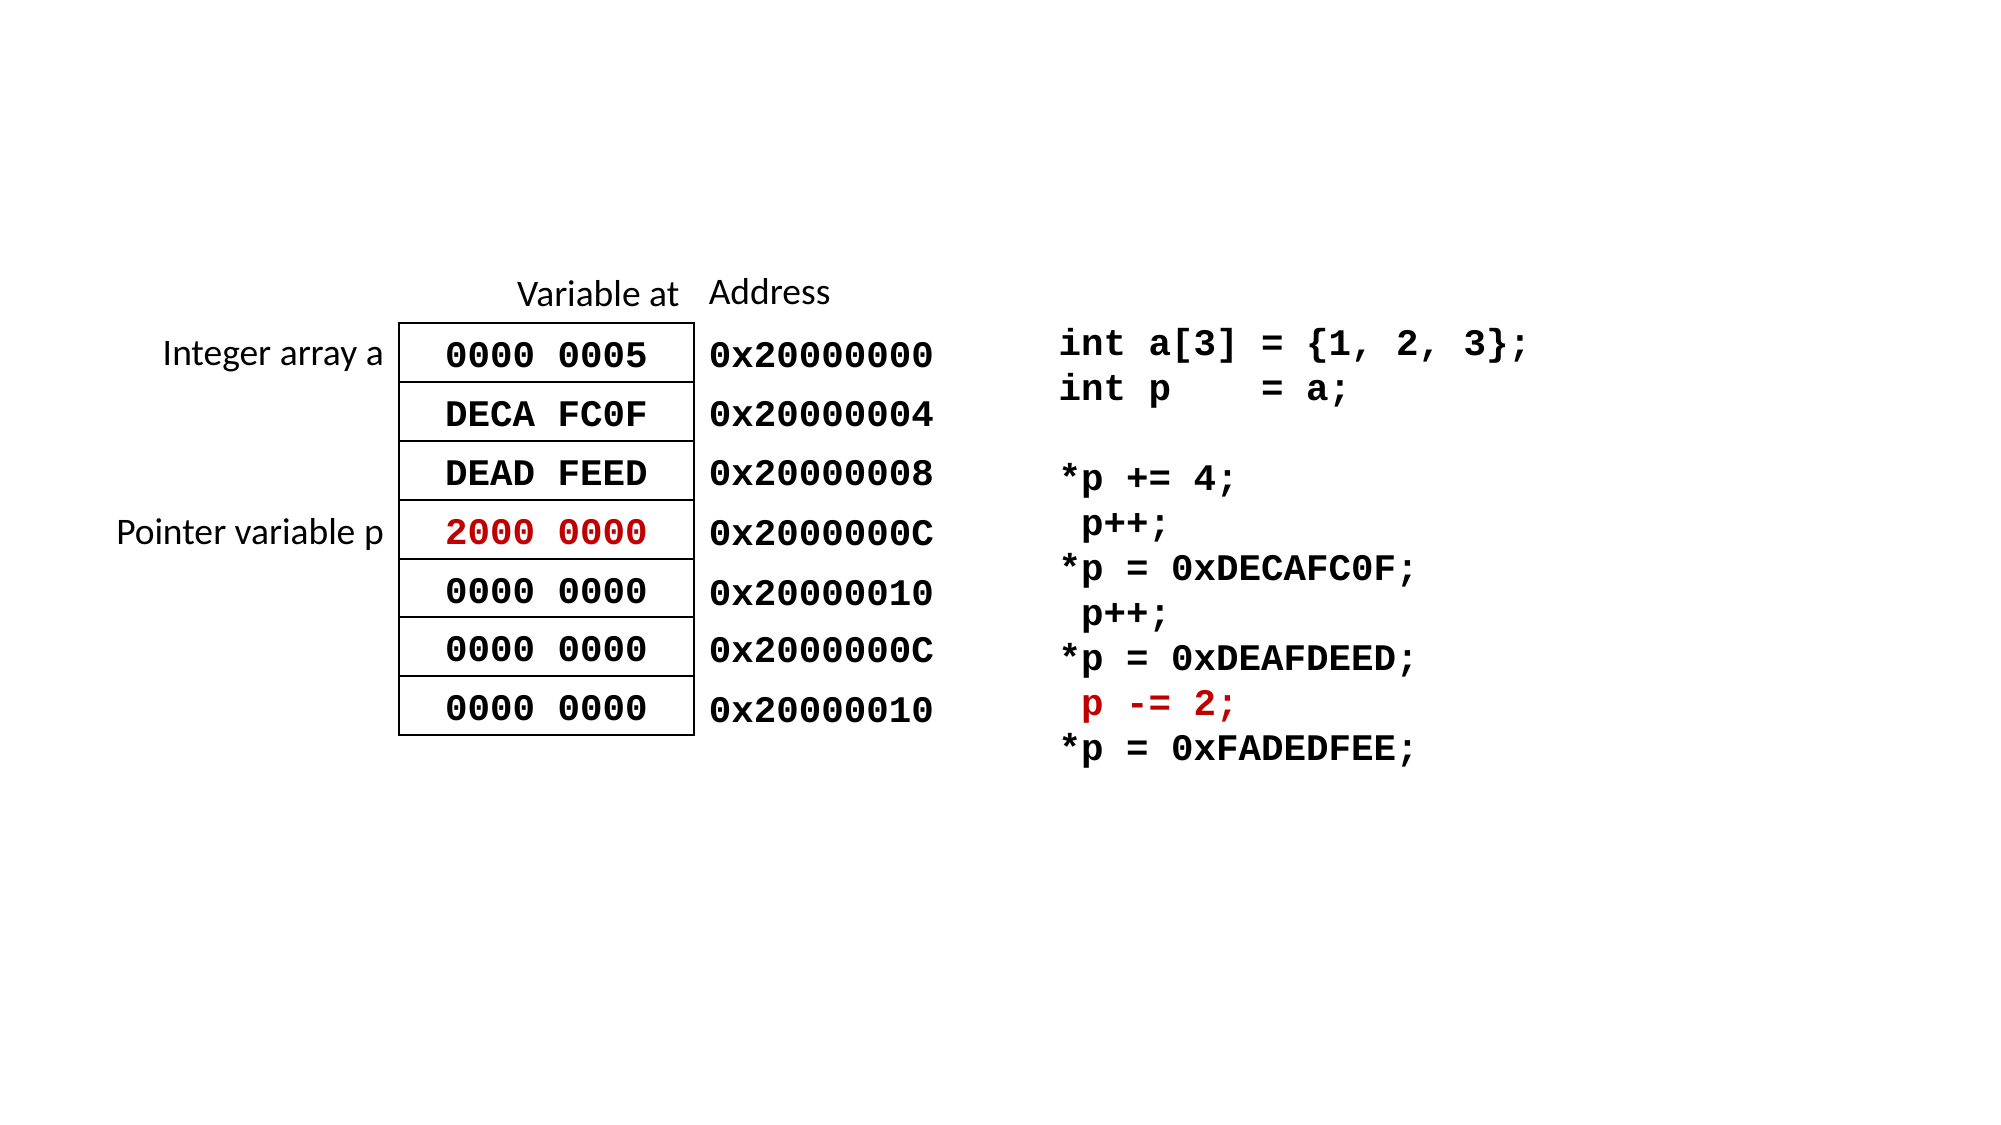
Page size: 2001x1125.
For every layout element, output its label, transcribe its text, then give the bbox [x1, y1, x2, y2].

text_box DEAD FEED [398, 440, 694, 499]
text_box 0x20000010 [694, 677, 990, 737]
text_box int a[3] = {1, 2, 3}; int p = a; *p += 4; p++; *p = 0xDECAFC0F; p++; *p = 0xDEAFDEED; p -= 2; *p = 0xFADEDFEE; [1044, 311, 1684, 776]
text_box Variable at [398, 261, 694, 322]
text_box 2000 0000 [399, 499, 694, 558]
text_box Pointer variable p [67, 499, 399, 559]
text_box 0x20000004 [694, 381, 990, 440]
text_box DECA FC0F [398, 381, 694, 440]
text_box 0000 0000 [398, 675, 694, 736]
text_box 0000 0000 [398, 616, 695, 675]
text_box 0x20000008 [694, 440, 990, 500]
text_box 0x2000000C [694, 500, 990, 560]
text_box 0000 0000 [398, 558, 694, 616]
text_box 0000 0005 [399, 322, 695, 381]
text_box Integer array a [67, 320, 399, 381]
text_box 0x2000000C [694, 617, 990, 677]
text_box Address [694, 259, 990, 320]
text_box 0x20000010 [694, 560, 990, 617]
text_box 0x20000000 [694, 323, 990, 381]
